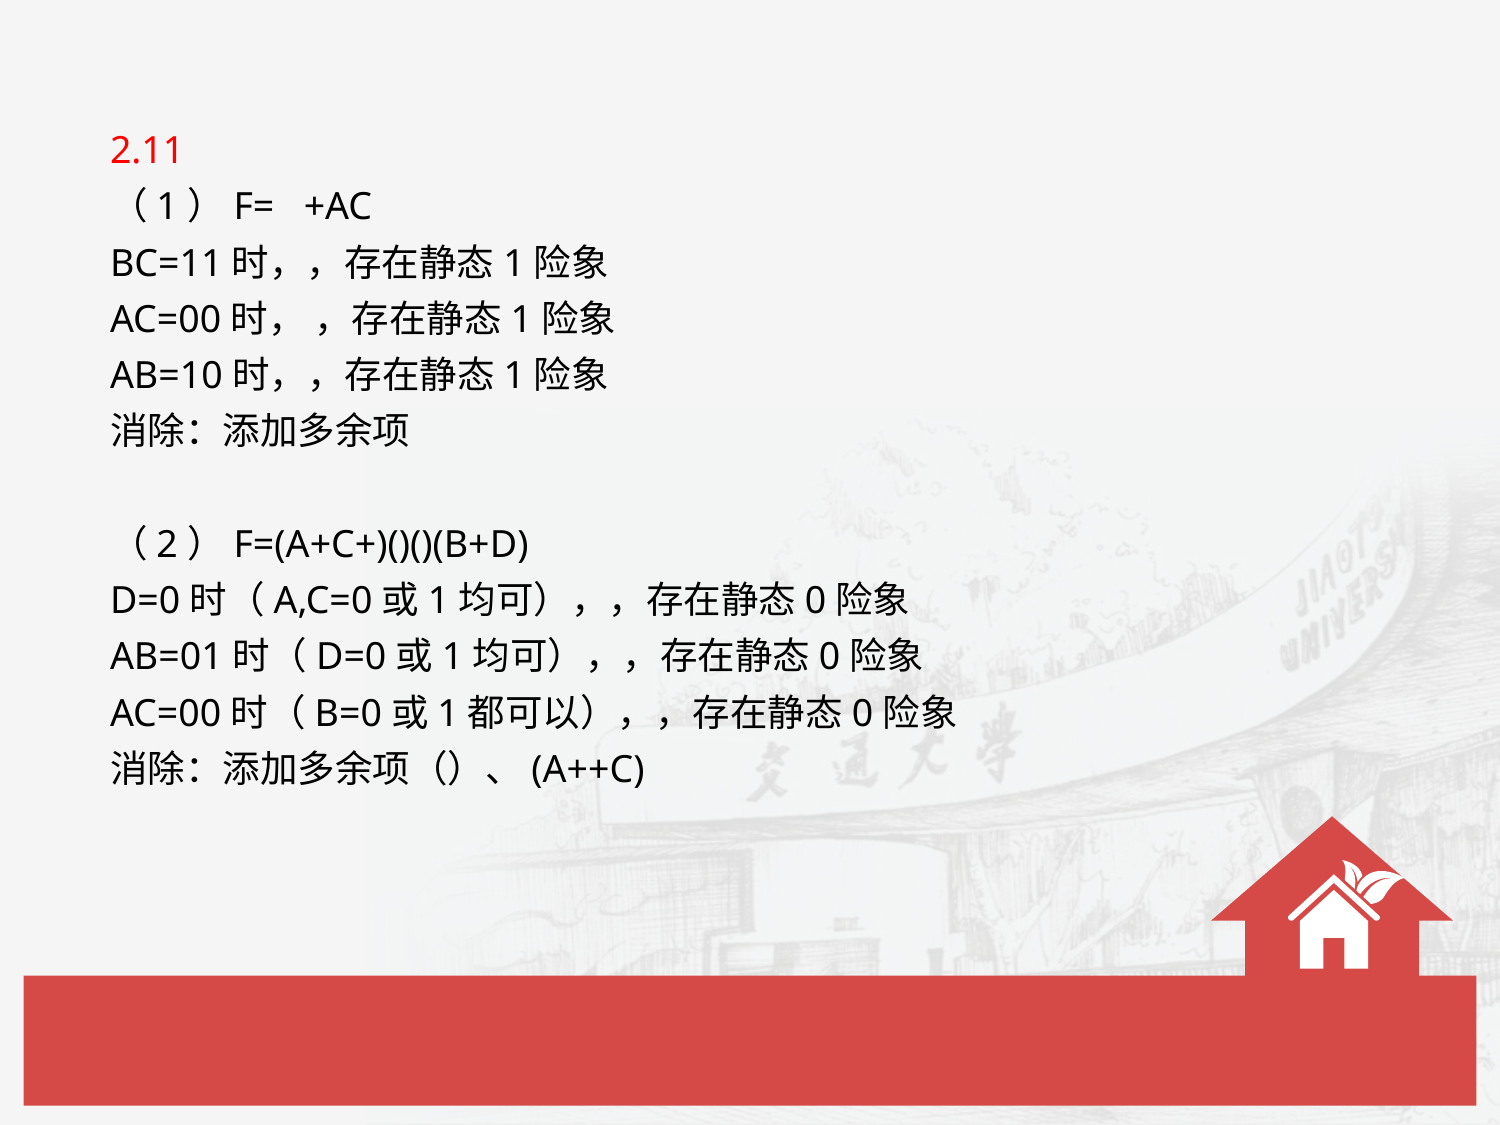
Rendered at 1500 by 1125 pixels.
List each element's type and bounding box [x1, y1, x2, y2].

text_box [23, 816, 1477, 1106]
